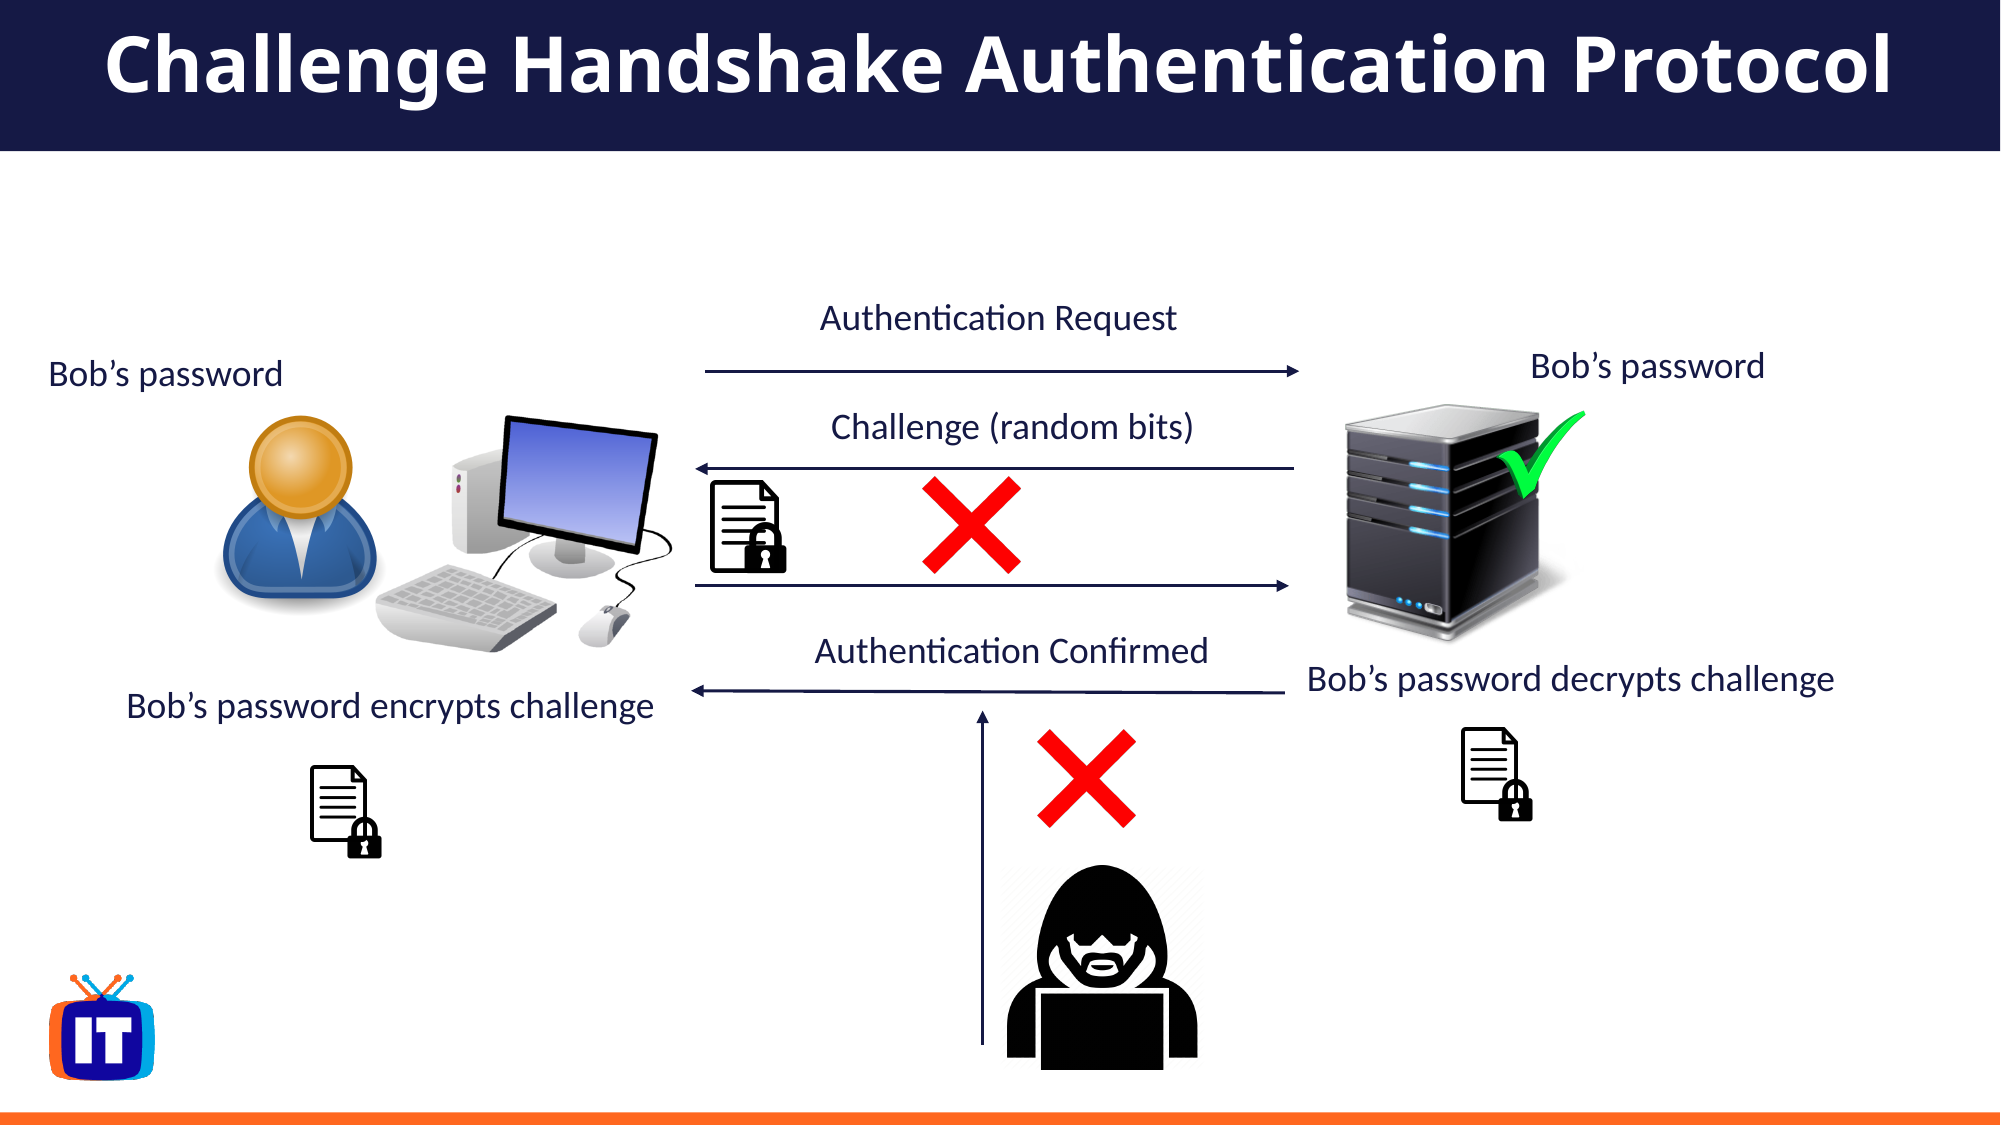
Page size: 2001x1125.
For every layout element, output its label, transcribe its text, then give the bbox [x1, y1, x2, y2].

title Challenge Handshake Authentication Protocol [88, 0, 1922, 153]
text_box Bob’s password [1515, 333, 1782, 394]
picture [1461, 727, 1542, 827]
picture [1037, 729, 1136, 828]
picture [45, 968, 158, 1087]
text_box Authentication Confirmed [799, 618, 1225, 679]
picture [922, 476, 1021, 574]
text_box Bob’s password [33, 341, 300, 402]
text_box Bob’s password encrypts challenge [111, 674, 671, 734]
picture [190, 385, 709, 682]
text_box Bob’s password decrypts challenge [1292, 646, 1851, 706]
picture [999, 865, 1205, 1070]
text_box Authentication Request [805, 285, 1194, 346]
text_box Challenge (random bits) [816, 394, 1210, 454]
picture [1322, 370, 1619, 647]
picture [310, 765, 391, 865]
picture [710, 480, 798, 580]
